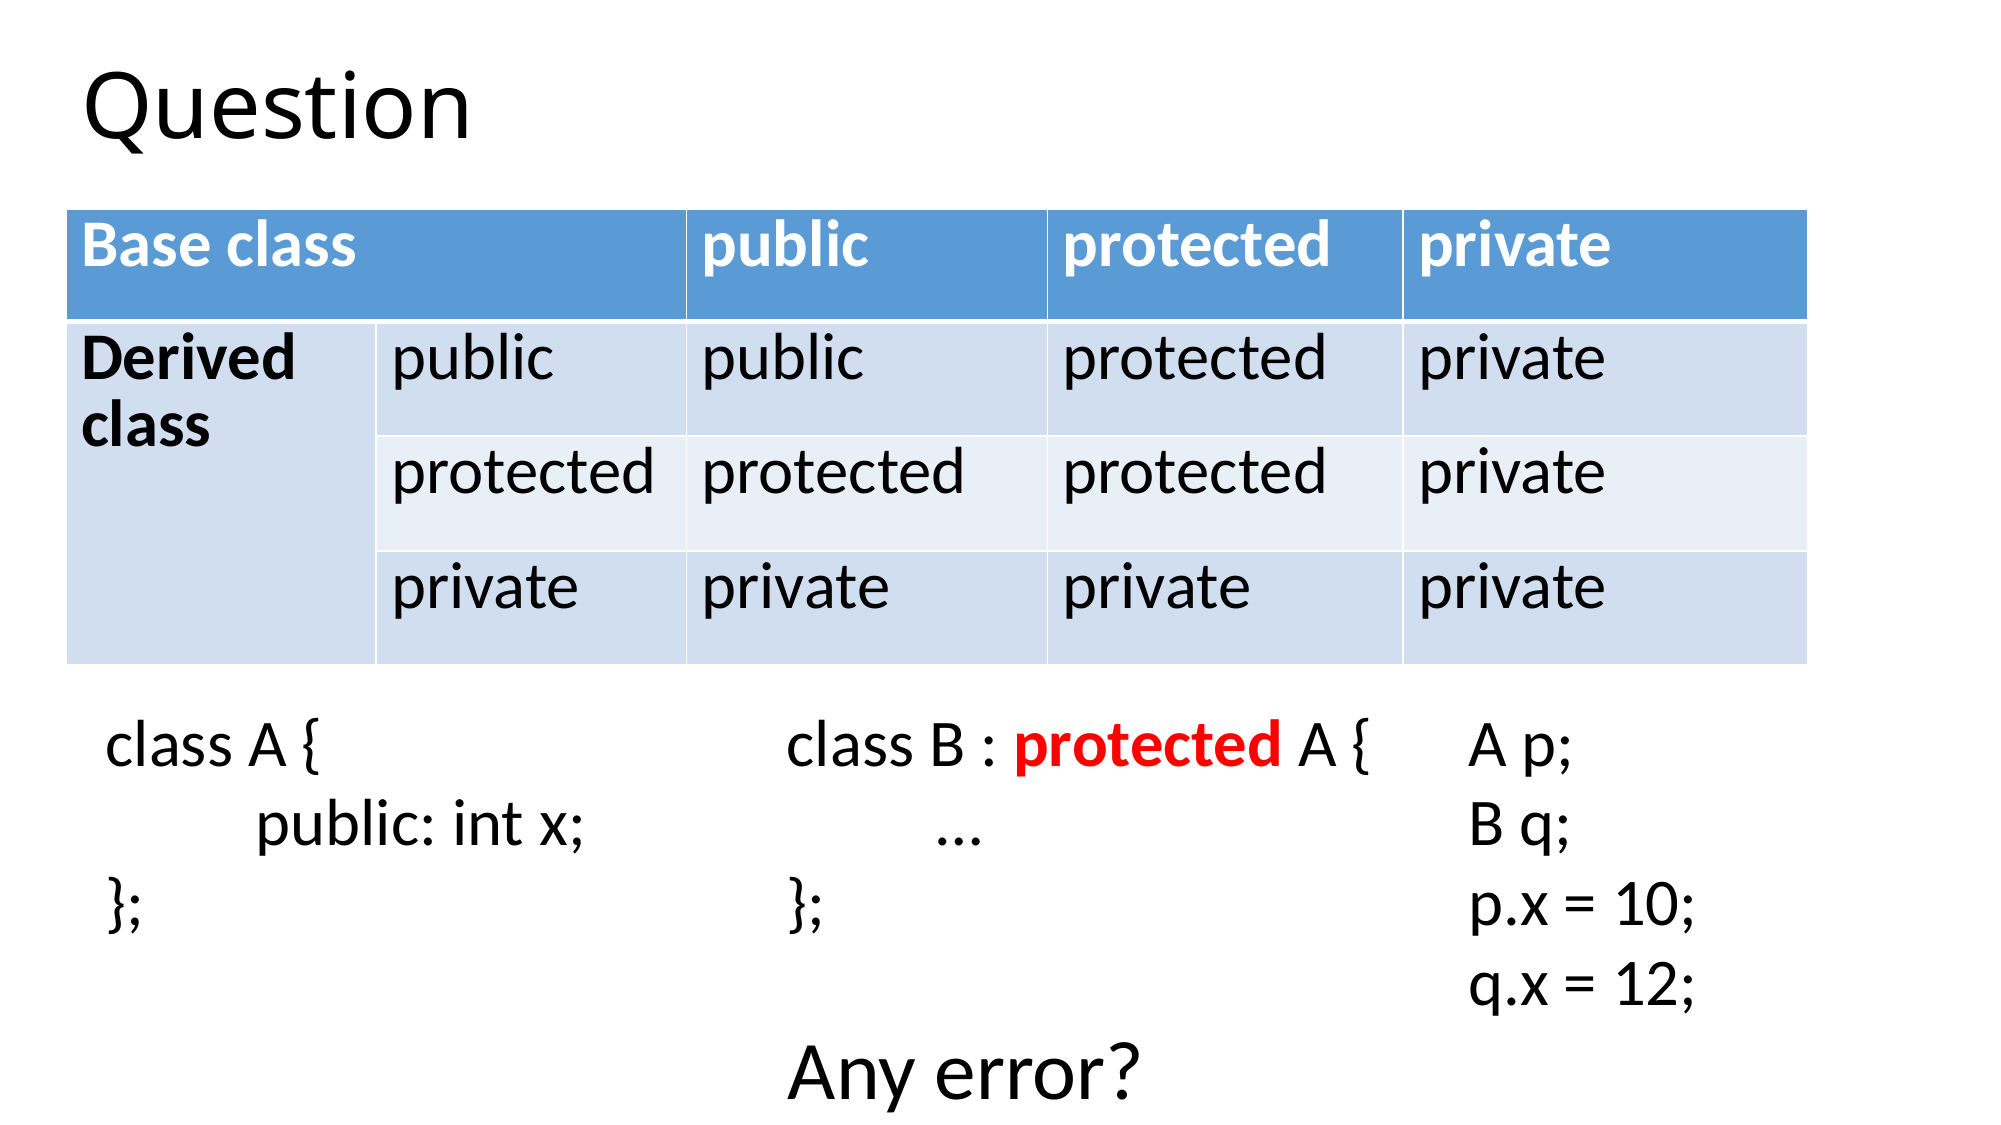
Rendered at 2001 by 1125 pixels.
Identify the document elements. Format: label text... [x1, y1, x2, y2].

table_cell protected [687, 437, 1047, 550]
table_header Base class [67, 210, 686, 319]
table_cell protected [377, 437, 686, 550]
table_cell private [687, 552, 1047, 664]
table_cell public [377, 324, 686, 435]
table_header private [1404, 210, 1807, 319]
table_cell public [687, 324, 1047, 435]
table_cell private [377, 552, 686, 664]
text_box class B : protected A { … }; [772, 691, 1388, 947]
table_cell private [1404, 324, 1807, 435]
text_box class A { public: int x; }; [90, 691, 601, 947]
text_box Any error? [773, 1008, 1160, 1124]
table_header public [687, 210, 1047, 319]
table_header protected [1048, 210, 1402, 319]
title Question [66, 0, 1792, 208]
table_cell private [1048, 552, 1402, 664]
table_cell private [1404, 552, 1807, 664]
table_cell private [1404, 437, 1807, 550]
table_cell Derived class [67, 324, 375, 664]
table_cell protected [1048, 324, 1402, 435]
table_cell protected [1048, 437, 1402, 550]
text_box A p; B q; p.x = 10; q.x = 12; [1453, 691, 1713, 1027]
